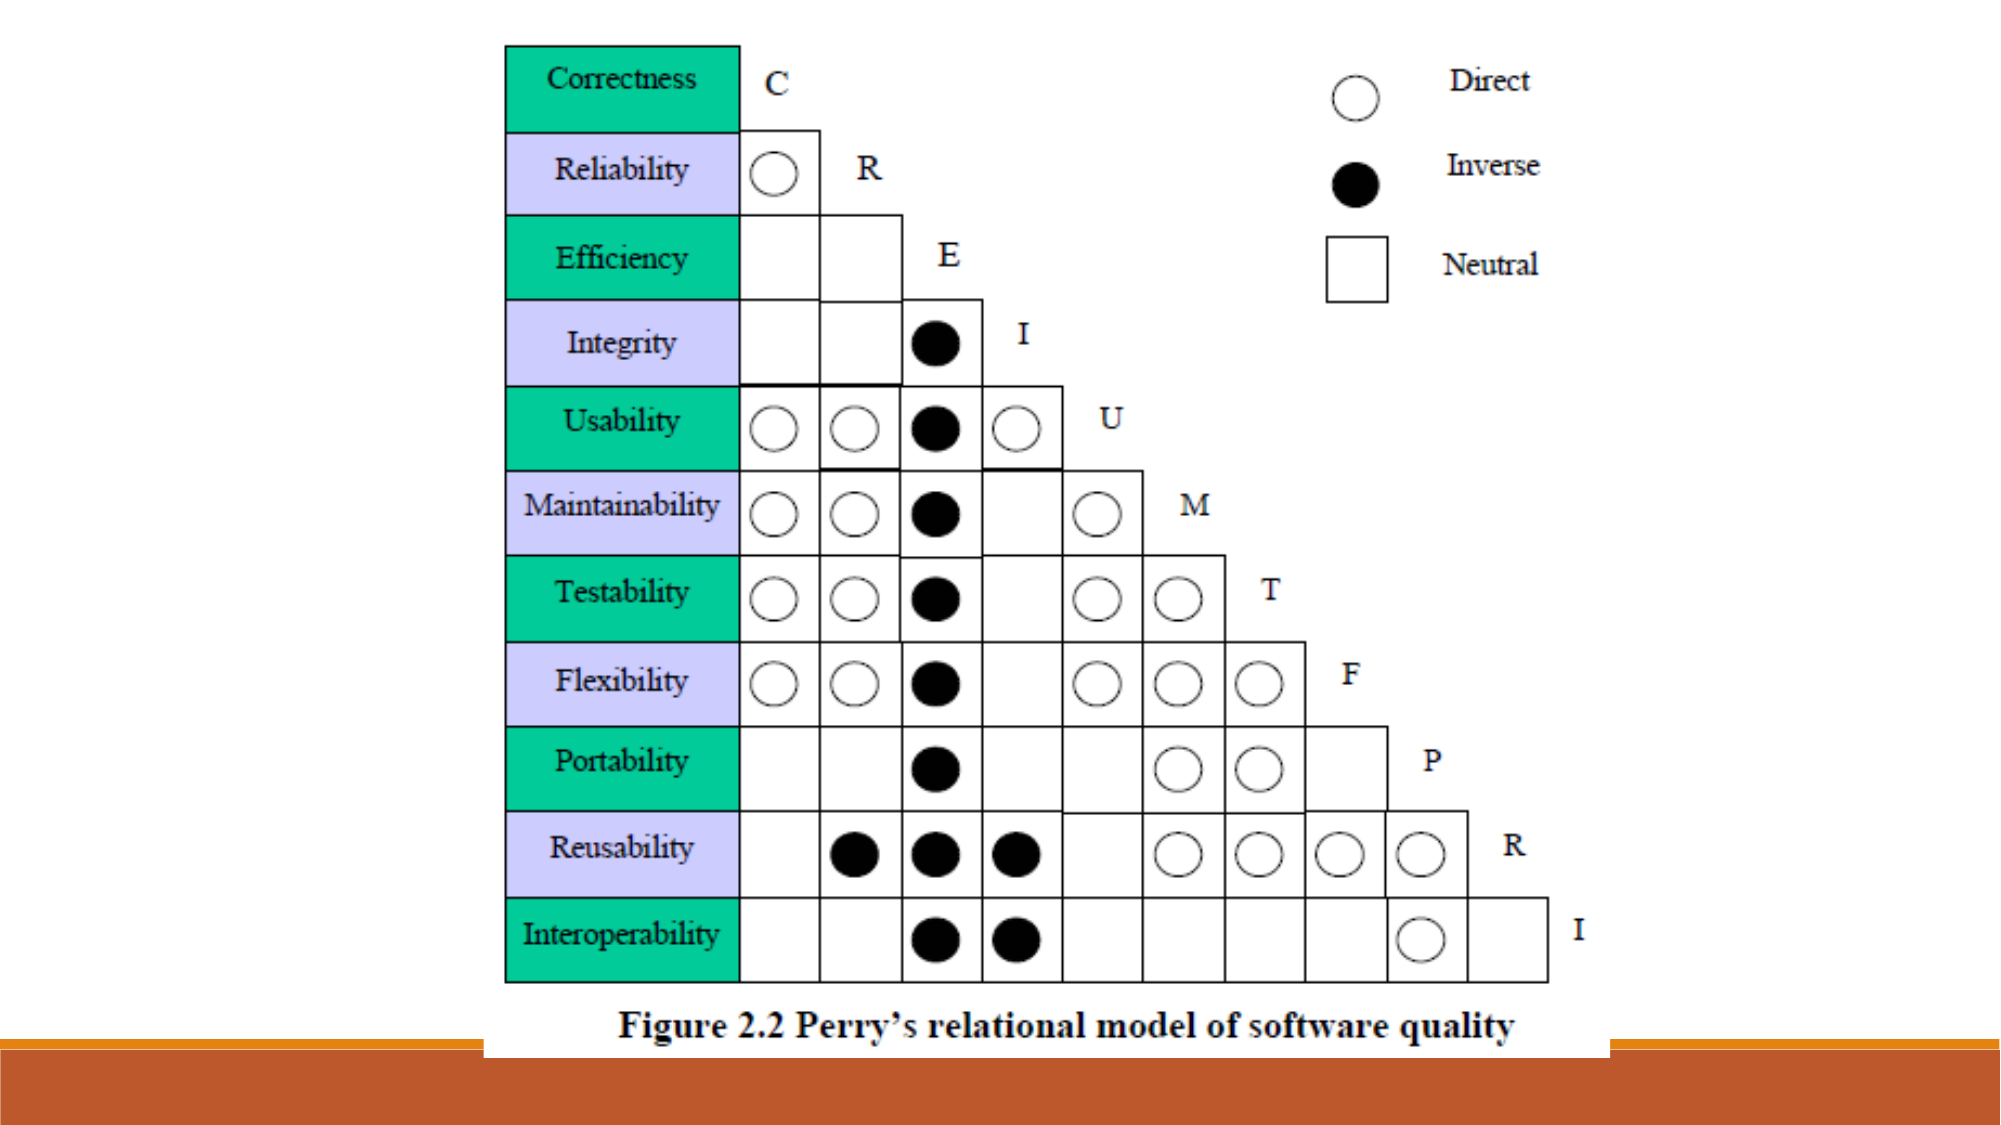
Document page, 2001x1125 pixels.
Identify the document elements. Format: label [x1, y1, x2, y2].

picture [483, 34, 1611, 1059]
